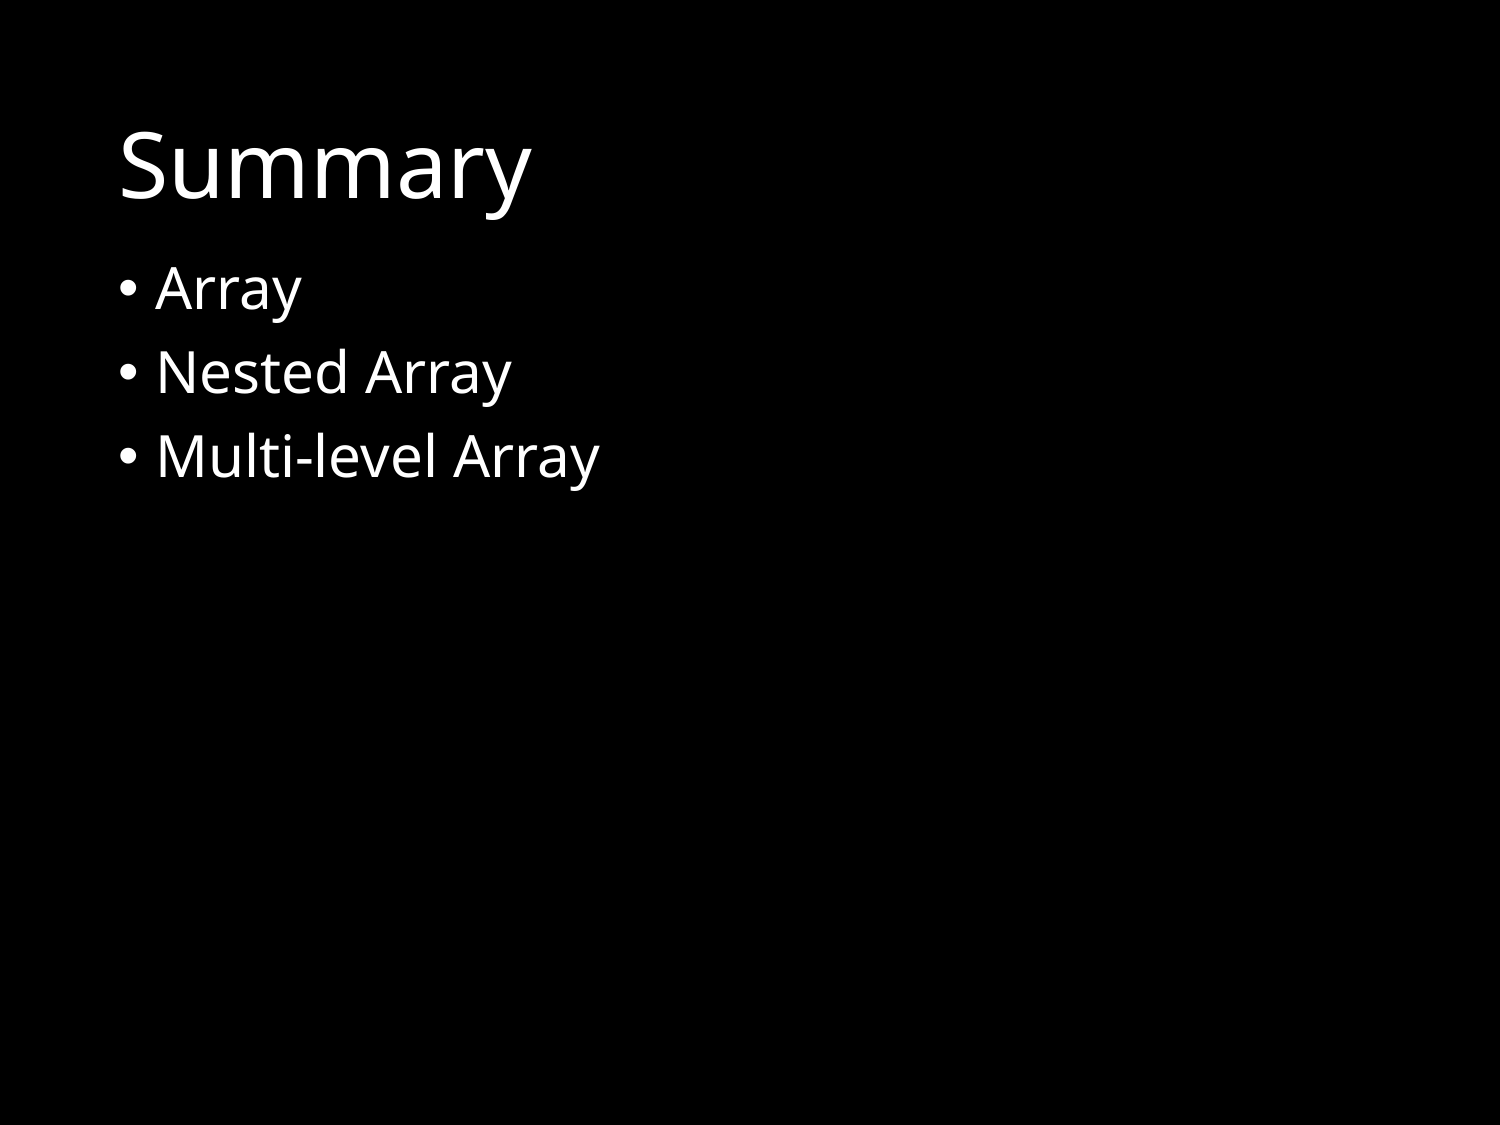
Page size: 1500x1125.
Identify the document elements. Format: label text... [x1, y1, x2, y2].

title Summary [103, 59, 1397, 252]
list Array Nested Array Multi-level Array [103, 252, 1397, 1091]
